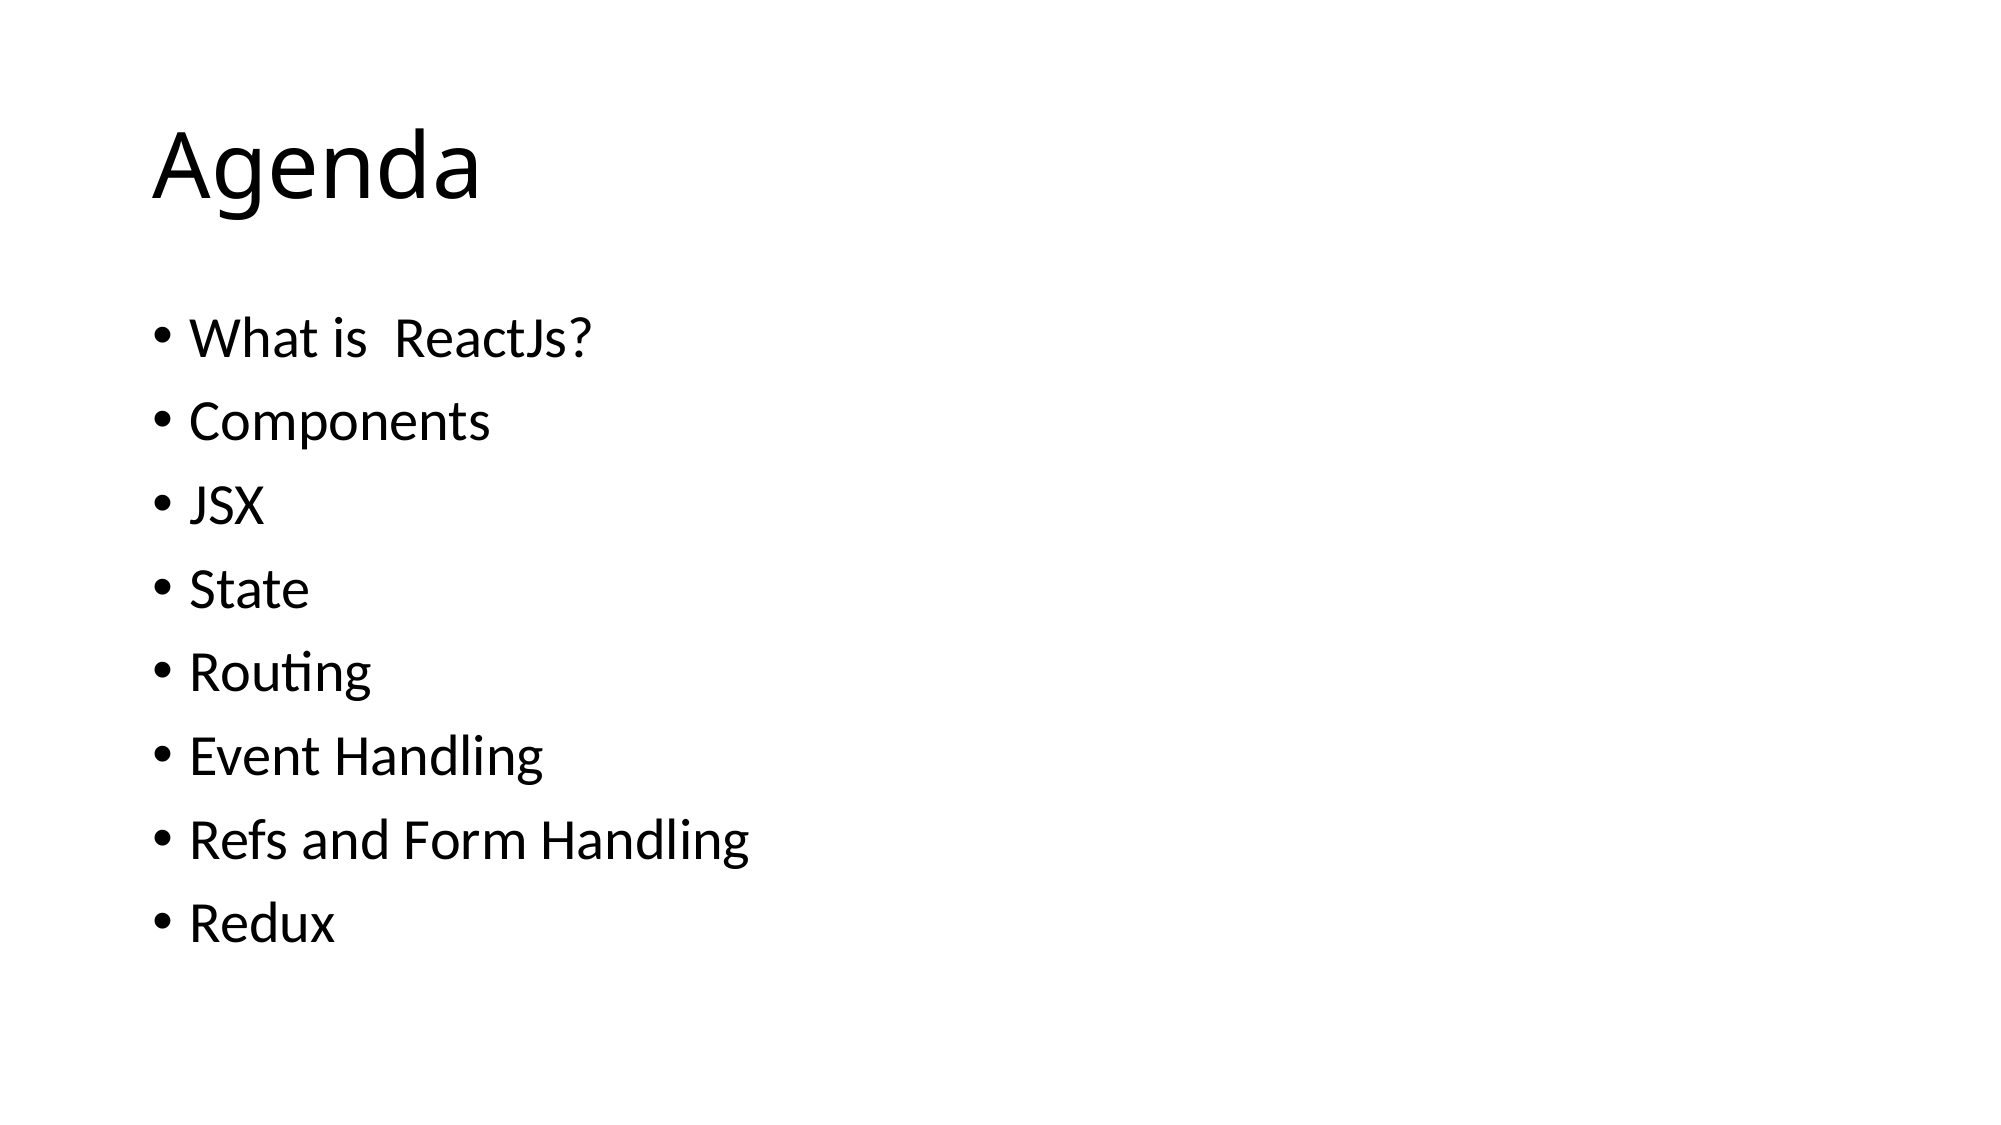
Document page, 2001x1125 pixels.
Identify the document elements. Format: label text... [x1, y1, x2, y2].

list What is ReactJs? Components JSX State Routing Event Handling Refs and Form Handling Redux [137, 299, 1863, 1014]
title Agenda [137, 59, 1863, 278]
